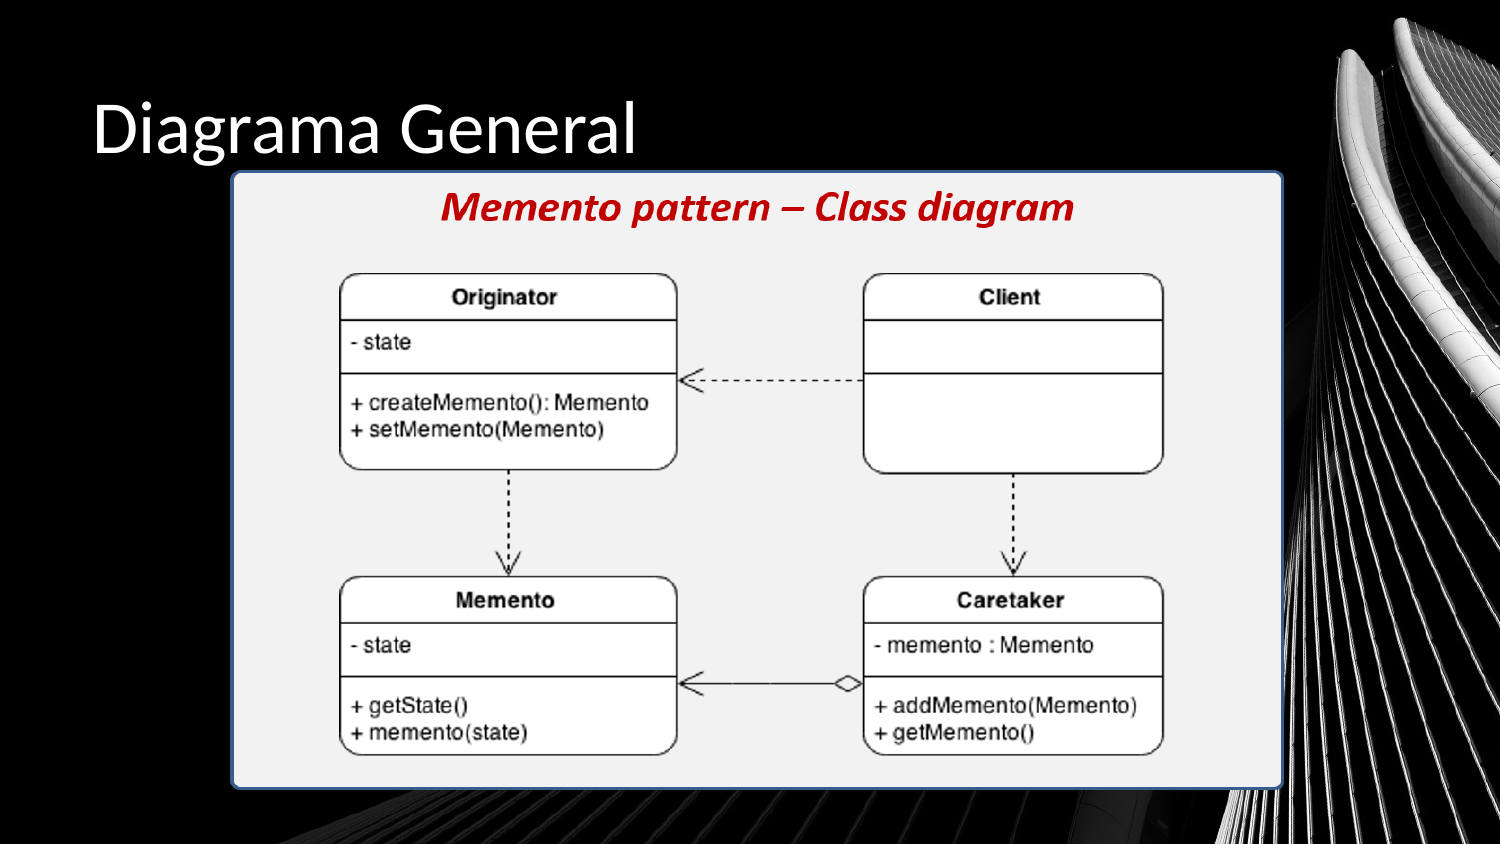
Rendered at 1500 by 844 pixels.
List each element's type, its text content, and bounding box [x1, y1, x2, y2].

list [229, 167, 1284, 790]
title Diagrama General [77, 64, 1108, 184]
picture [0, 0, 1500, 844]
